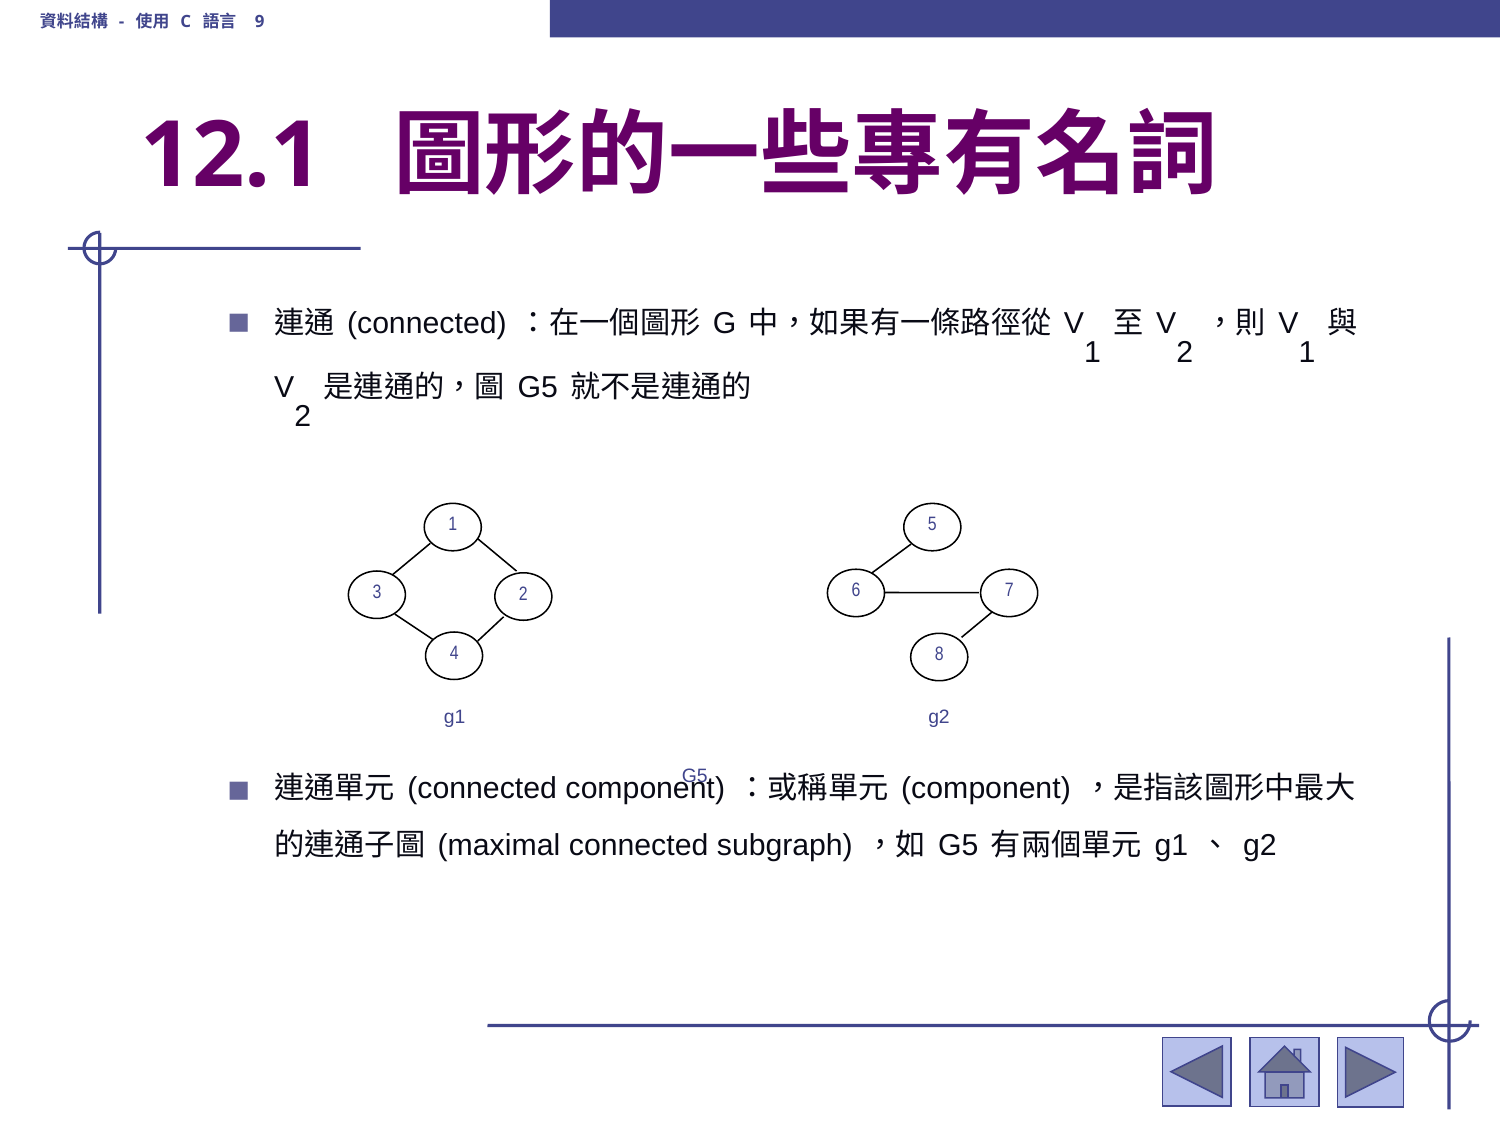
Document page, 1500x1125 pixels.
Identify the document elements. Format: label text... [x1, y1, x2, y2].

list [125, 275, 1412, 1013]
text_box 連通(connected)：在一個圖形G中，如果有一條路徑從V1至V2，則V1與V2是連通的，圖G5就不是連通的 連通單元(connected component)：或稱單元(component)，是指該圖形中最大的連通子圖(maximal connected subgraph)，如G5有兩個單元g1、g2 [137, 290, 1400, 999]
text_box g1 [429, 692, 486, 748]
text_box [348, 503, 1038, 681]
title 12.1 圖形的一些專有名詞 [125, 87, 1400, 213]
text_box G5 [667, 751, 728, 807]
slide_number 資料結構 - 使用 C 語言 9 [24, 0, 488, 50]
text_box g2 [913, 692, 971, 748]
